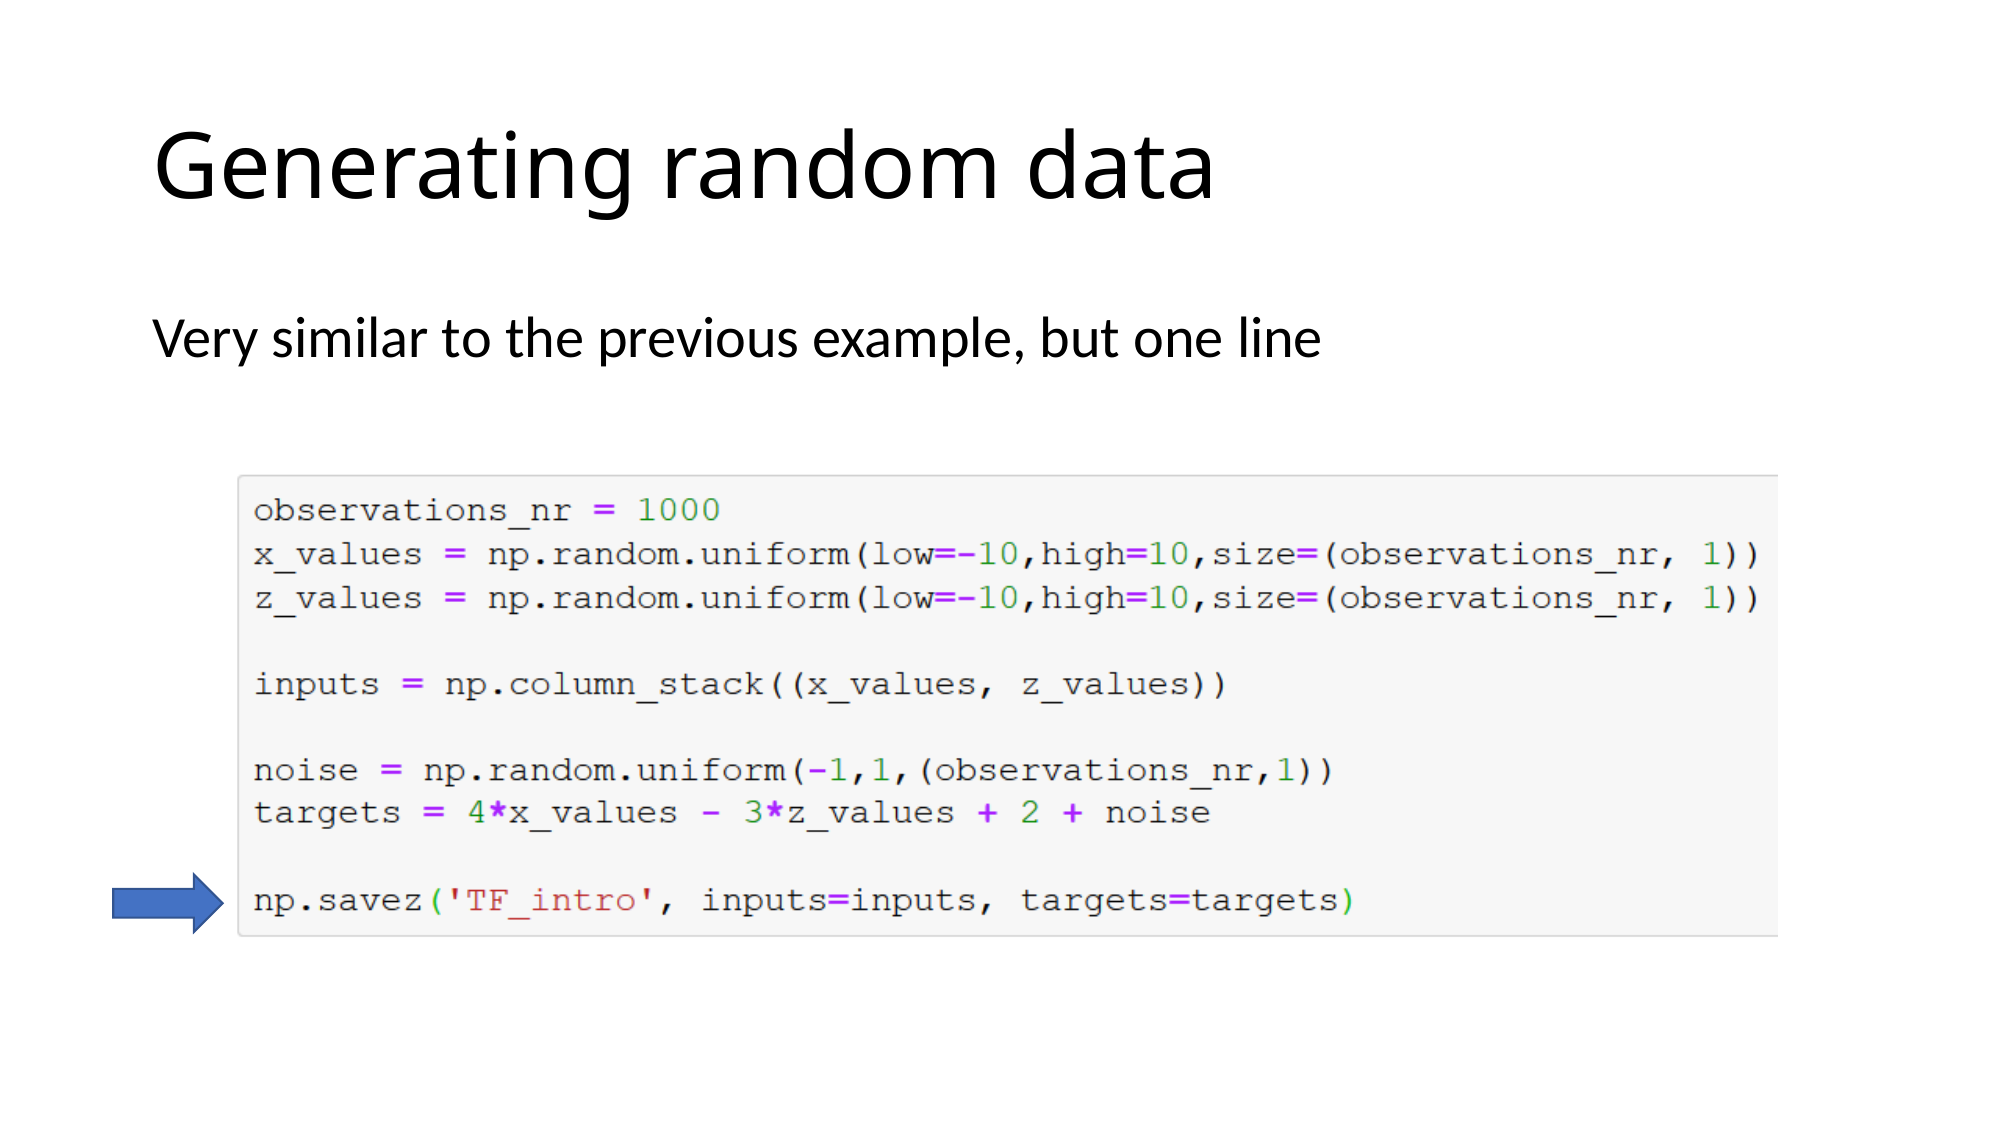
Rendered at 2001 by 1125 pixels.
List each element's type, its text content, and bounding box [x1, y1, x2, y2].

title Generating random data [137, 59, 1863, 278]
picture [222, 461, 1778, 948]
list Very similar to the previous example, but one line [137, 299, 1863, 1014]
text_box [112, 871, 222, 935]
